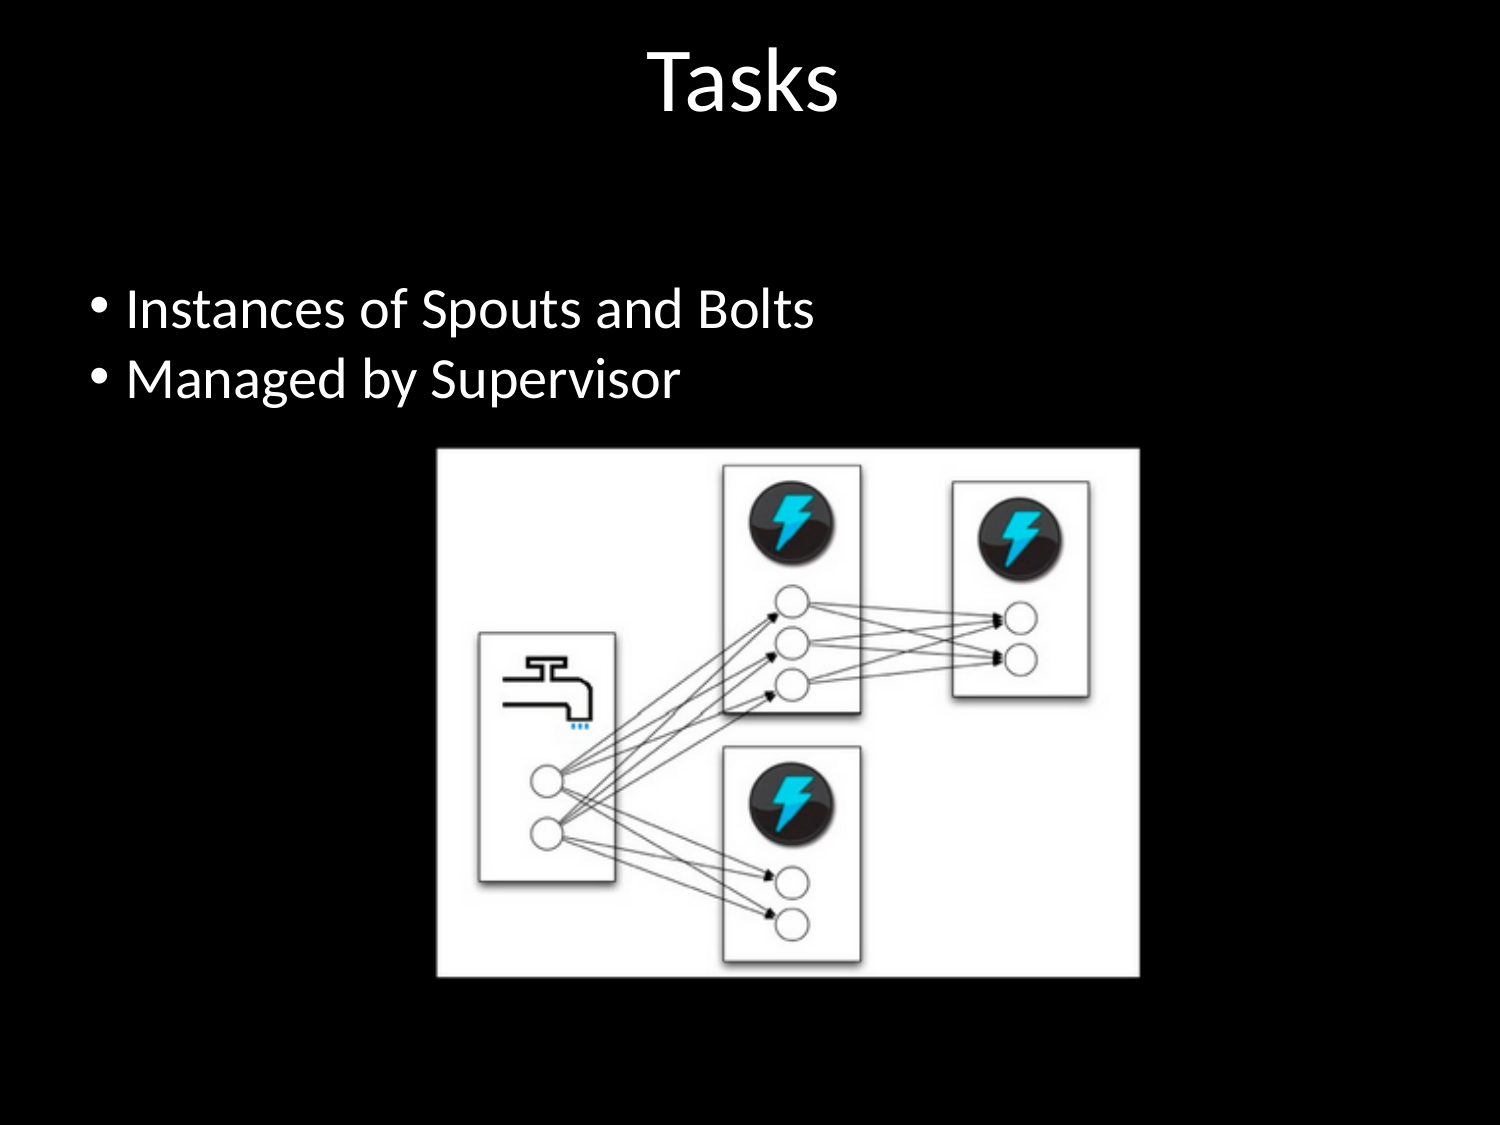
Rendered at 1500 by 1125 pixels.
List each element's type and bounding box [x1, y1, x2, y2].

picture [399, 424, 1164, 995]
